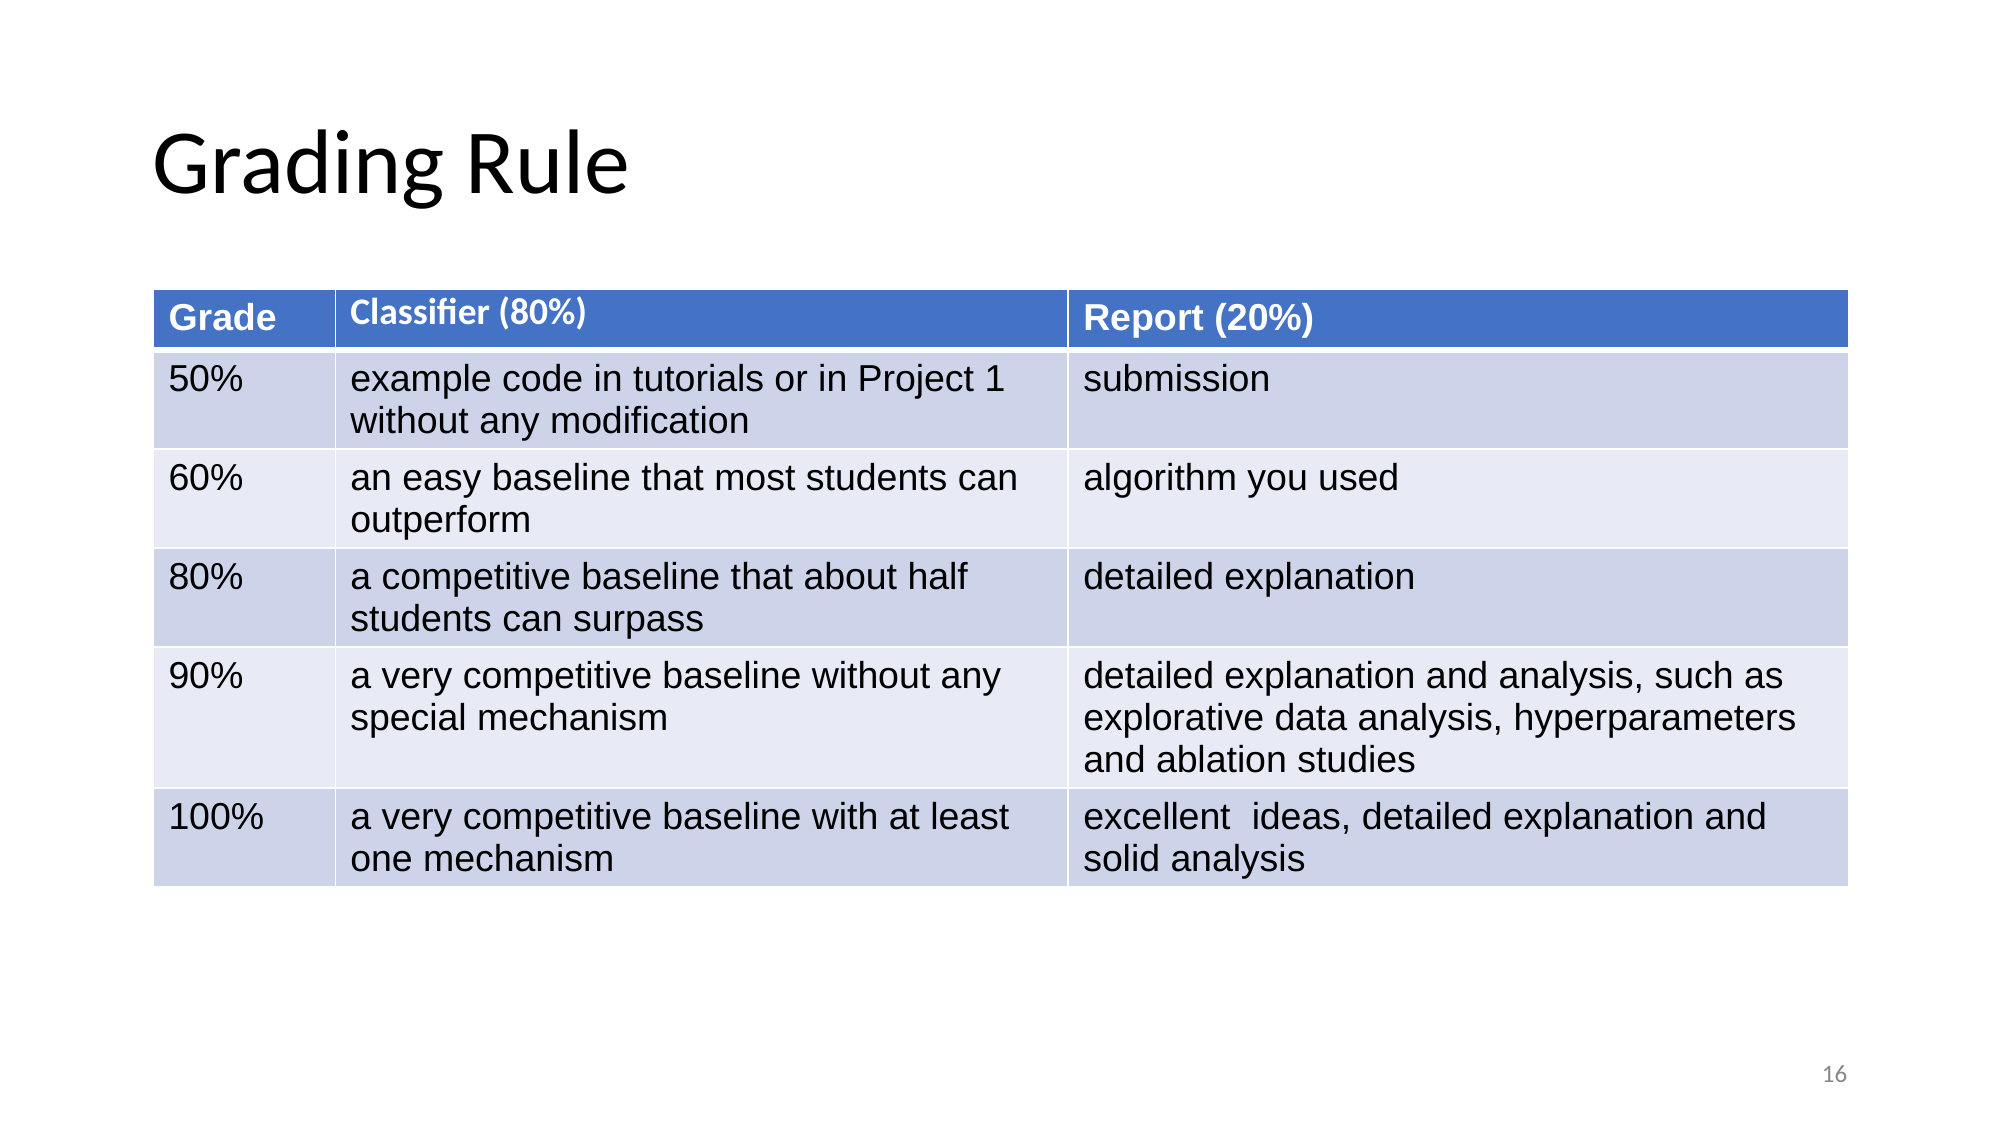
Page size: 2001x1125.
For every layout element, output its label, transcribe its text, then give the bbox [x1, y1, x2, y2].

table_cell 50% [154, 353, 335, 448]
table_cell 80% [154, 549, 335, 646]
table_header Classifier (80%) [336, 290, 1067, 347]
table_header Report (20%) [1069, 290, 1848, 347]
table_cell algorithm you used [1069, 450, 1848, 547]
table_cell submission [1069, 353, 1848, 448]
table_cell 60% [154, 450, 335, 547]
table_cell an easy baseline that most students can outperform [336, 450, 1067, 547]
table_cell detailed explanation [1069, 549, 1848, 646]
table_cell excellent ideas, detailed explanation and solid analysis [1069, 789, 1848, 886]
table_cell 90% [154, 648, 335, 787]
slide_number ‹#› [1412, 1042, 1863, 1103]
table_cell 100% [154, 789, 335, 886]
table_cell a very competitive baseline without any special mechanism [336, 648, 1067, 787]
table_cell detailed explanation and analysis, such as explorative data analysis, hyperparameters and ablation studies [1069, 648, 1848, 787]
table_cell a very competitive baseline with at least one mechanism [336, 789, 1067, 886]
table_cell example code in tutorials or in Project 1 without any modification [336, 353, 1067, 448]
table_cell a competitive baseline that about half students can surpass [336, 549, 1067, 646]
table_header Grade [154, 290, 335, 347]
title Grading Rule [137, 59, 1863, 278]
